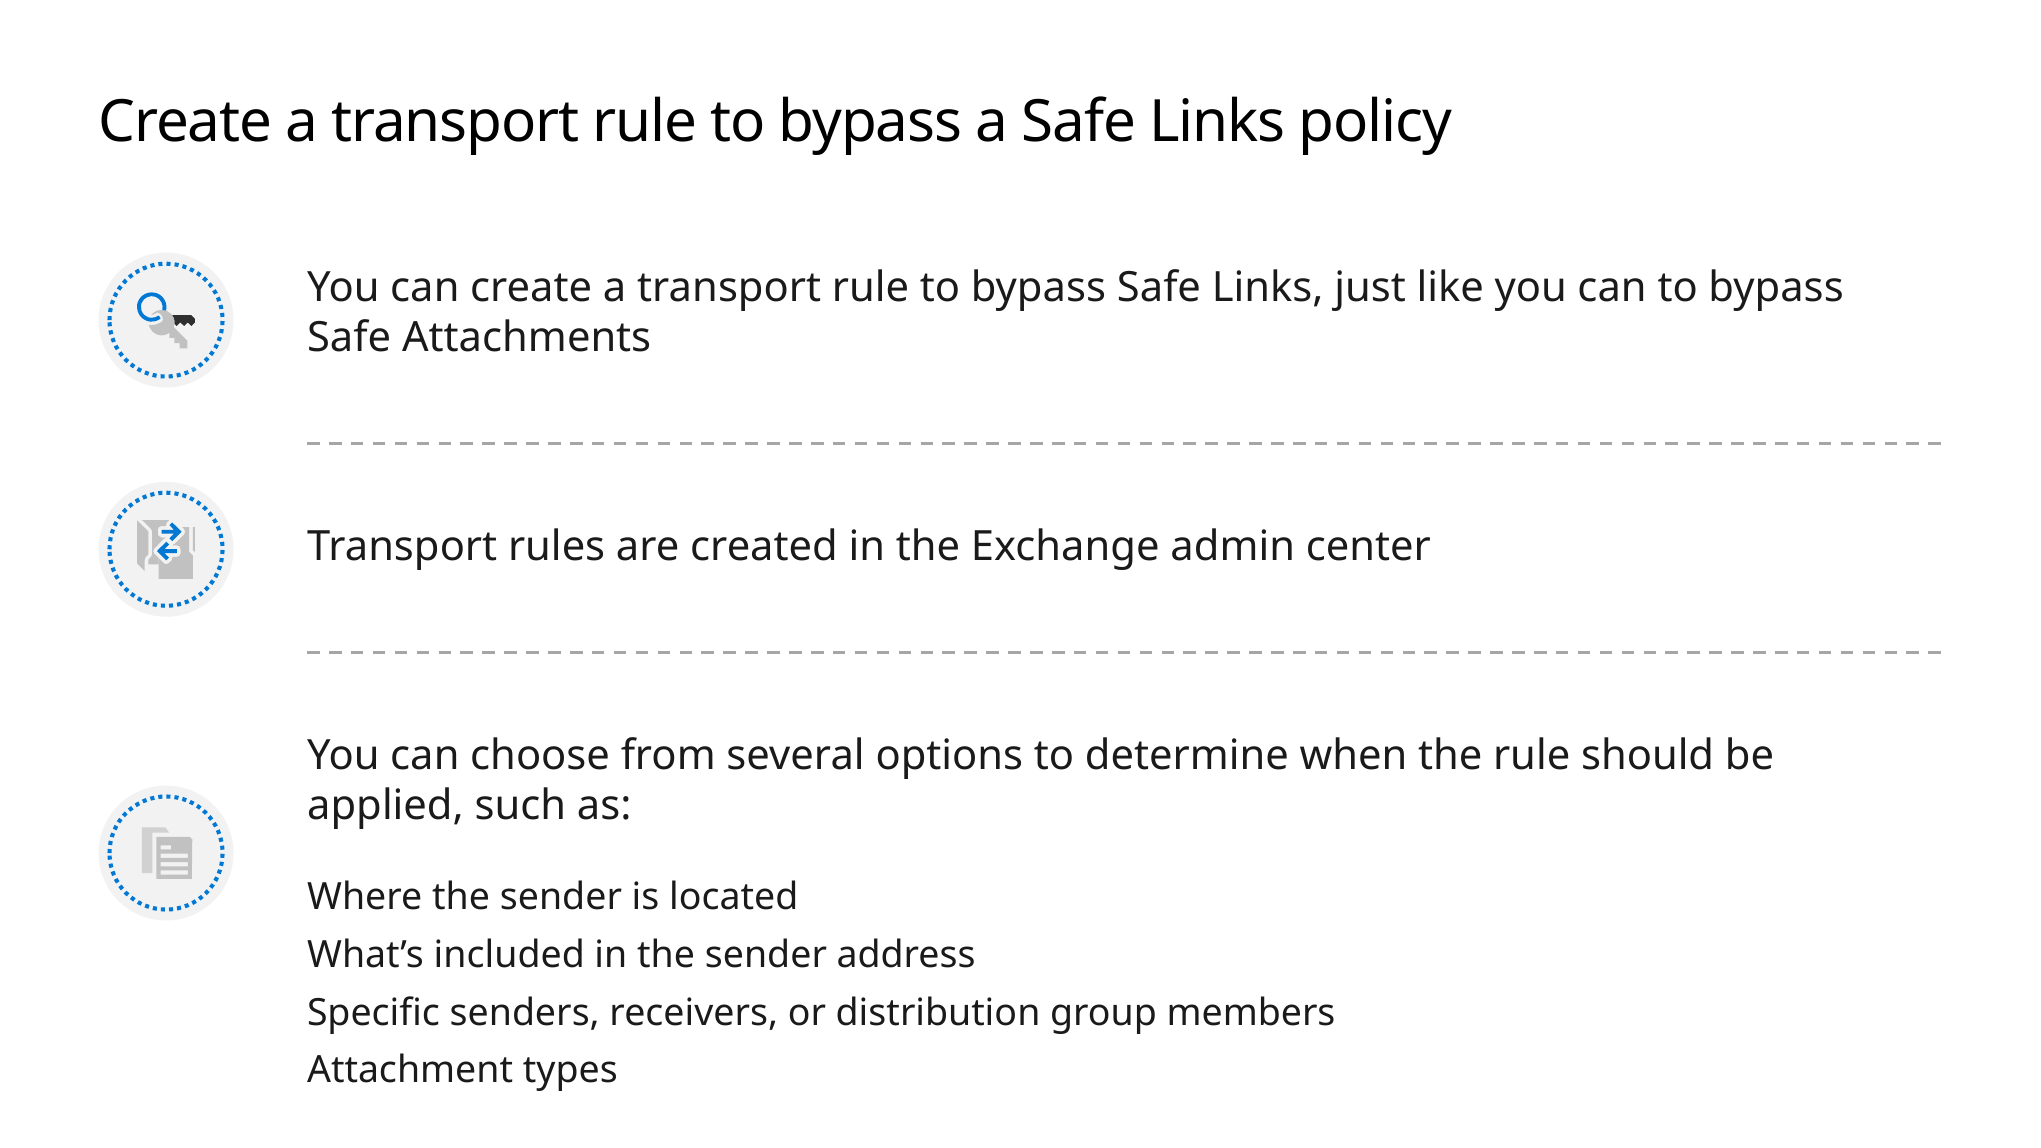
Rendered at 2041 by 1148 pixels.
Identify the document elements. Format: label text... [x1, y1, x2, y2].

text_box You can create a transport rule to bypass Safe Links, just like you can to bypass Safe Attachments [307, 259, 1942, 367]
picture [98, 785, 234, 921]
picture [98, 481, 234, 617]
text_box You can choose from several options to determine when the rule should be applied, such as: Where the sender is located What’s included in the sender address Specific senders, receivers, or distribution group members Attachment types [307, 727, 1942, 1148]
picture [98, 252, 234, 388]
title Create a transport rule to bypass a Safe Links policy [98, 83, 1943, 156]
text_box Transport rules are created in the Exchange admin center [307, 518, 1942, 577]
